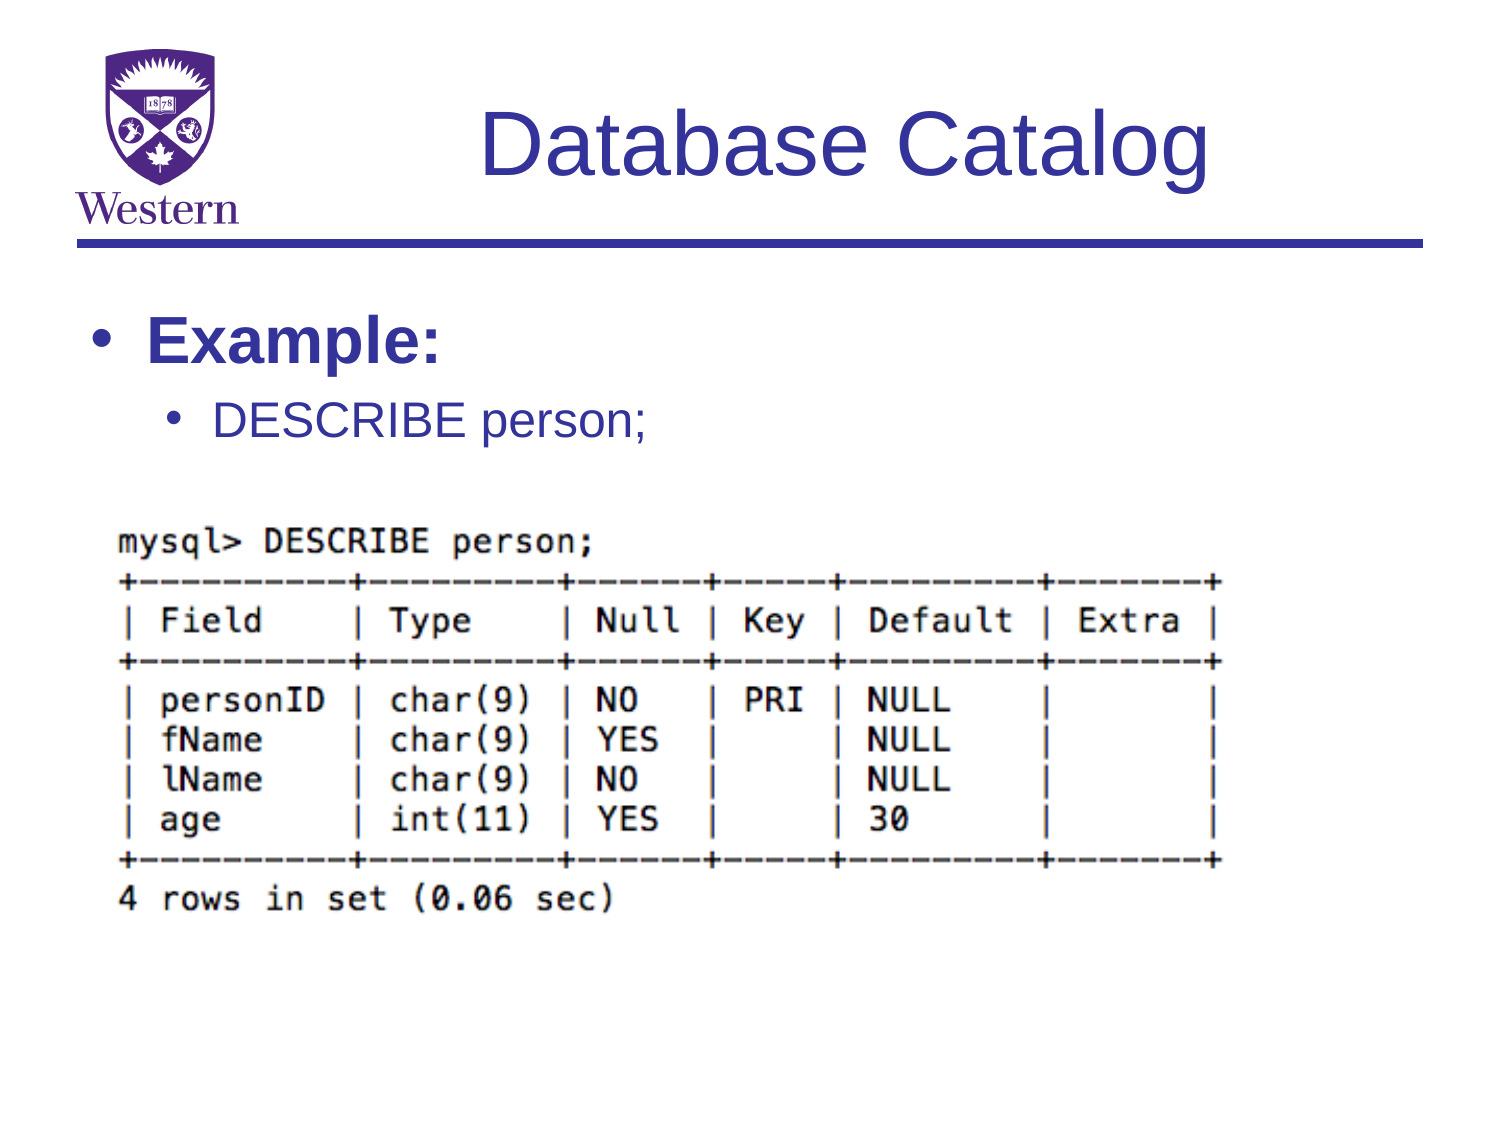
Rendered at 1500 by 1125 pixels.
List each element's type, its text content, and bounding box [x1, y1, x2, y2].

list Example: DESCRIBE person; [75, 289, 1449, 900]
title Database Catalog [265, 45, 1425, 233]
picture [75, 49, 239, 224]
picture [112, 524, 1278, 942]
